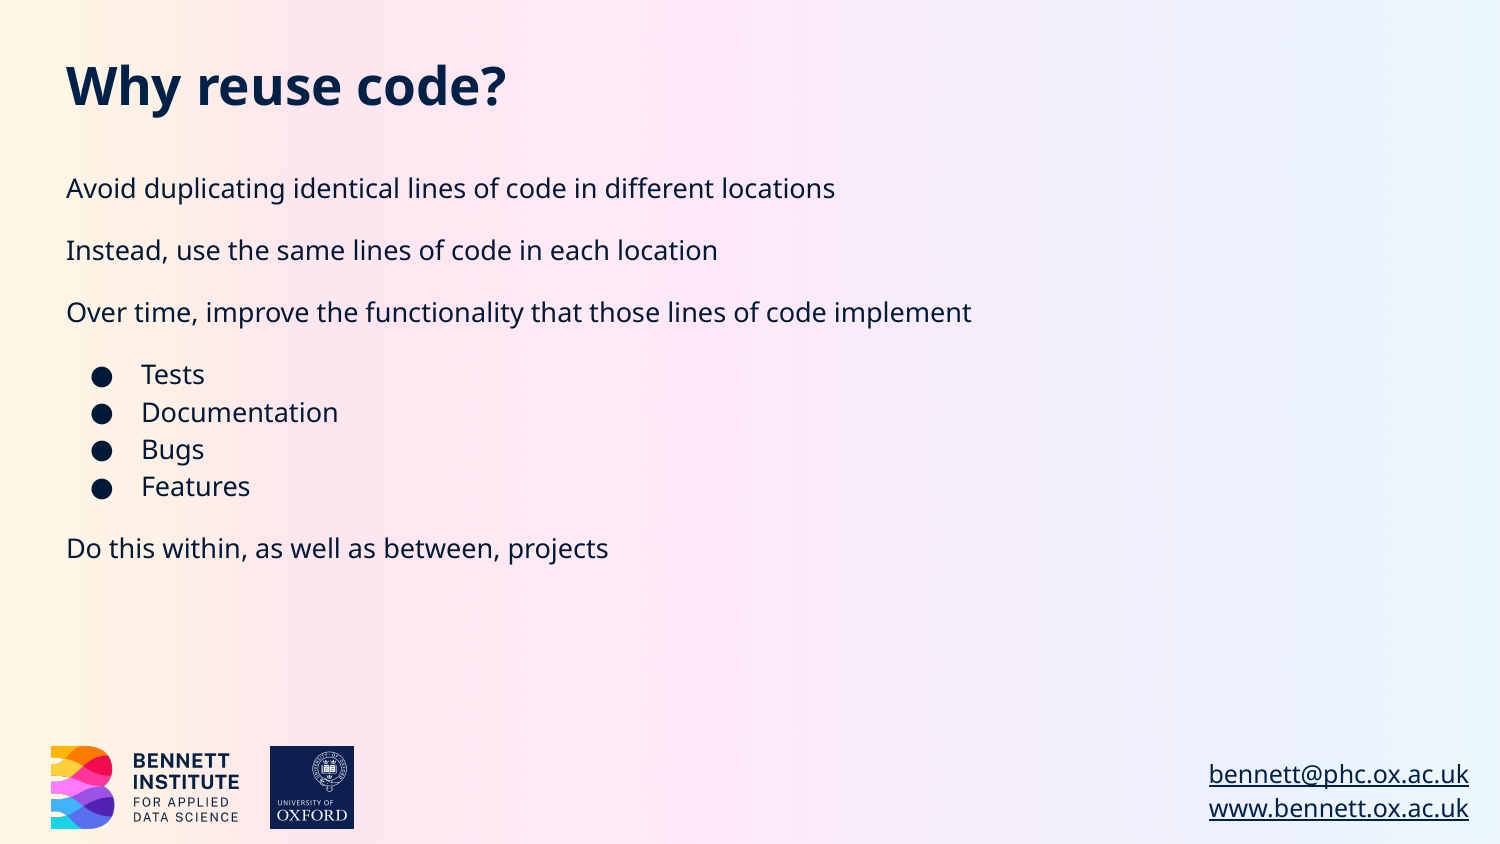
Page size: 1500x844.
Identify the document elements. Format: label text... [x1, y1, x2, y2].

picture [0, 0, 1500, 844]
list Avoid duplicating identical lines of code in different locations Instead, use the same lines of code in each location Over time, improve the functionality that those lines of code implement Tests Documentation Bugs Features Do this within, as well as between, projects [51, 151, 1449, 712]
title Why reuse code? [51, 37, 1449, 132]
